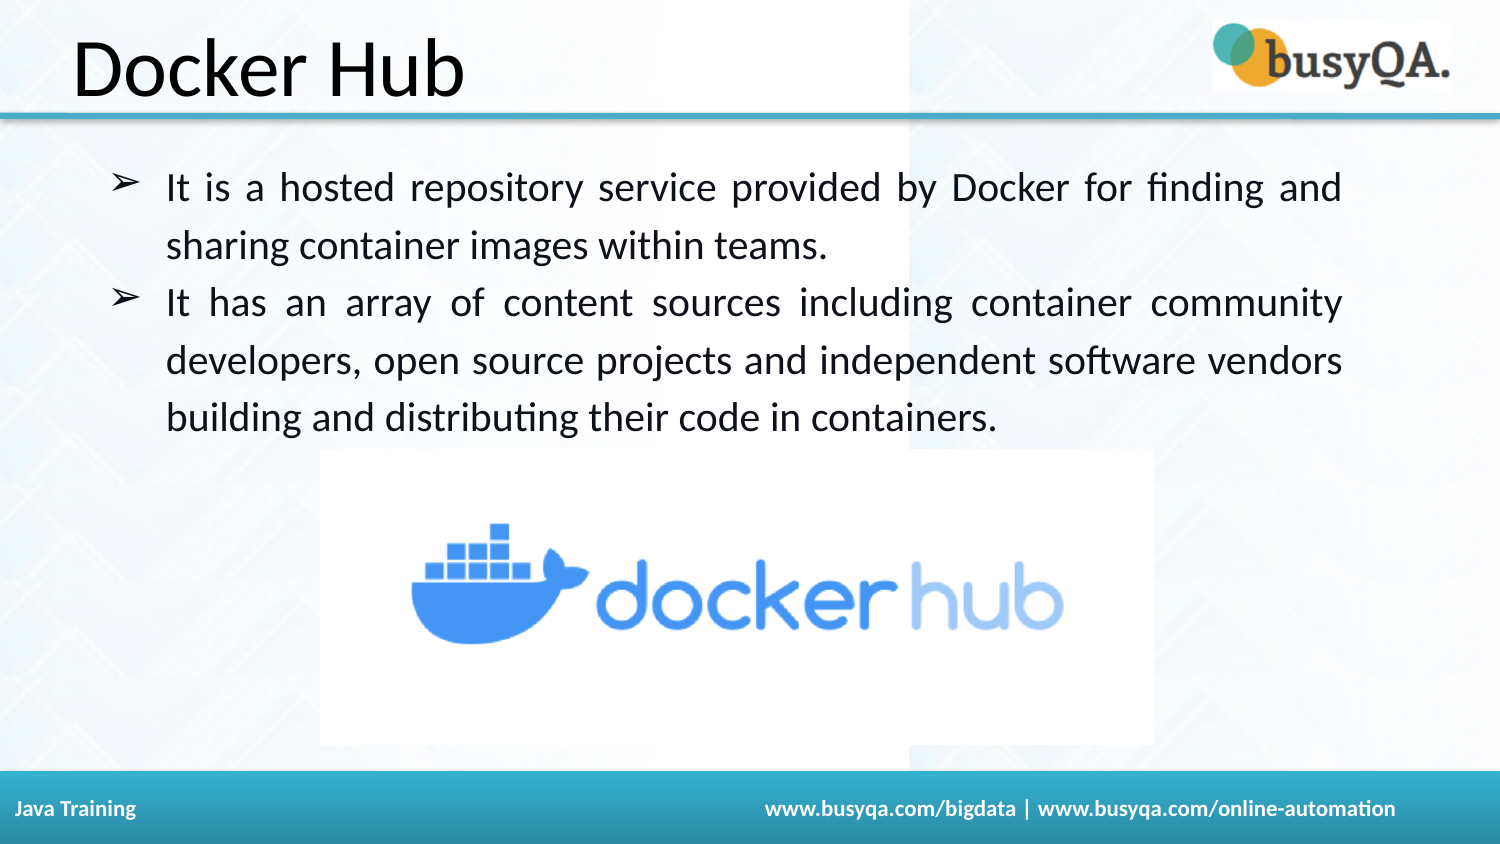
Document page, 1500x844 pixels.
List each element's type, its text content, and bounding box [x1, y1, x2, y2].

picture [0, 0, 1500, 113]
text_box Docker Hub [57, 12, 844, 113]
text_box It is a hosted repository service provided by Docker for finding and sharing container images within teams. It has an array of content sources including container community developers, open source projects and independent software vendors building and distributing their code in containers. [75, 145, 1359, 573]
picture [0, 119, 1500, 772]
